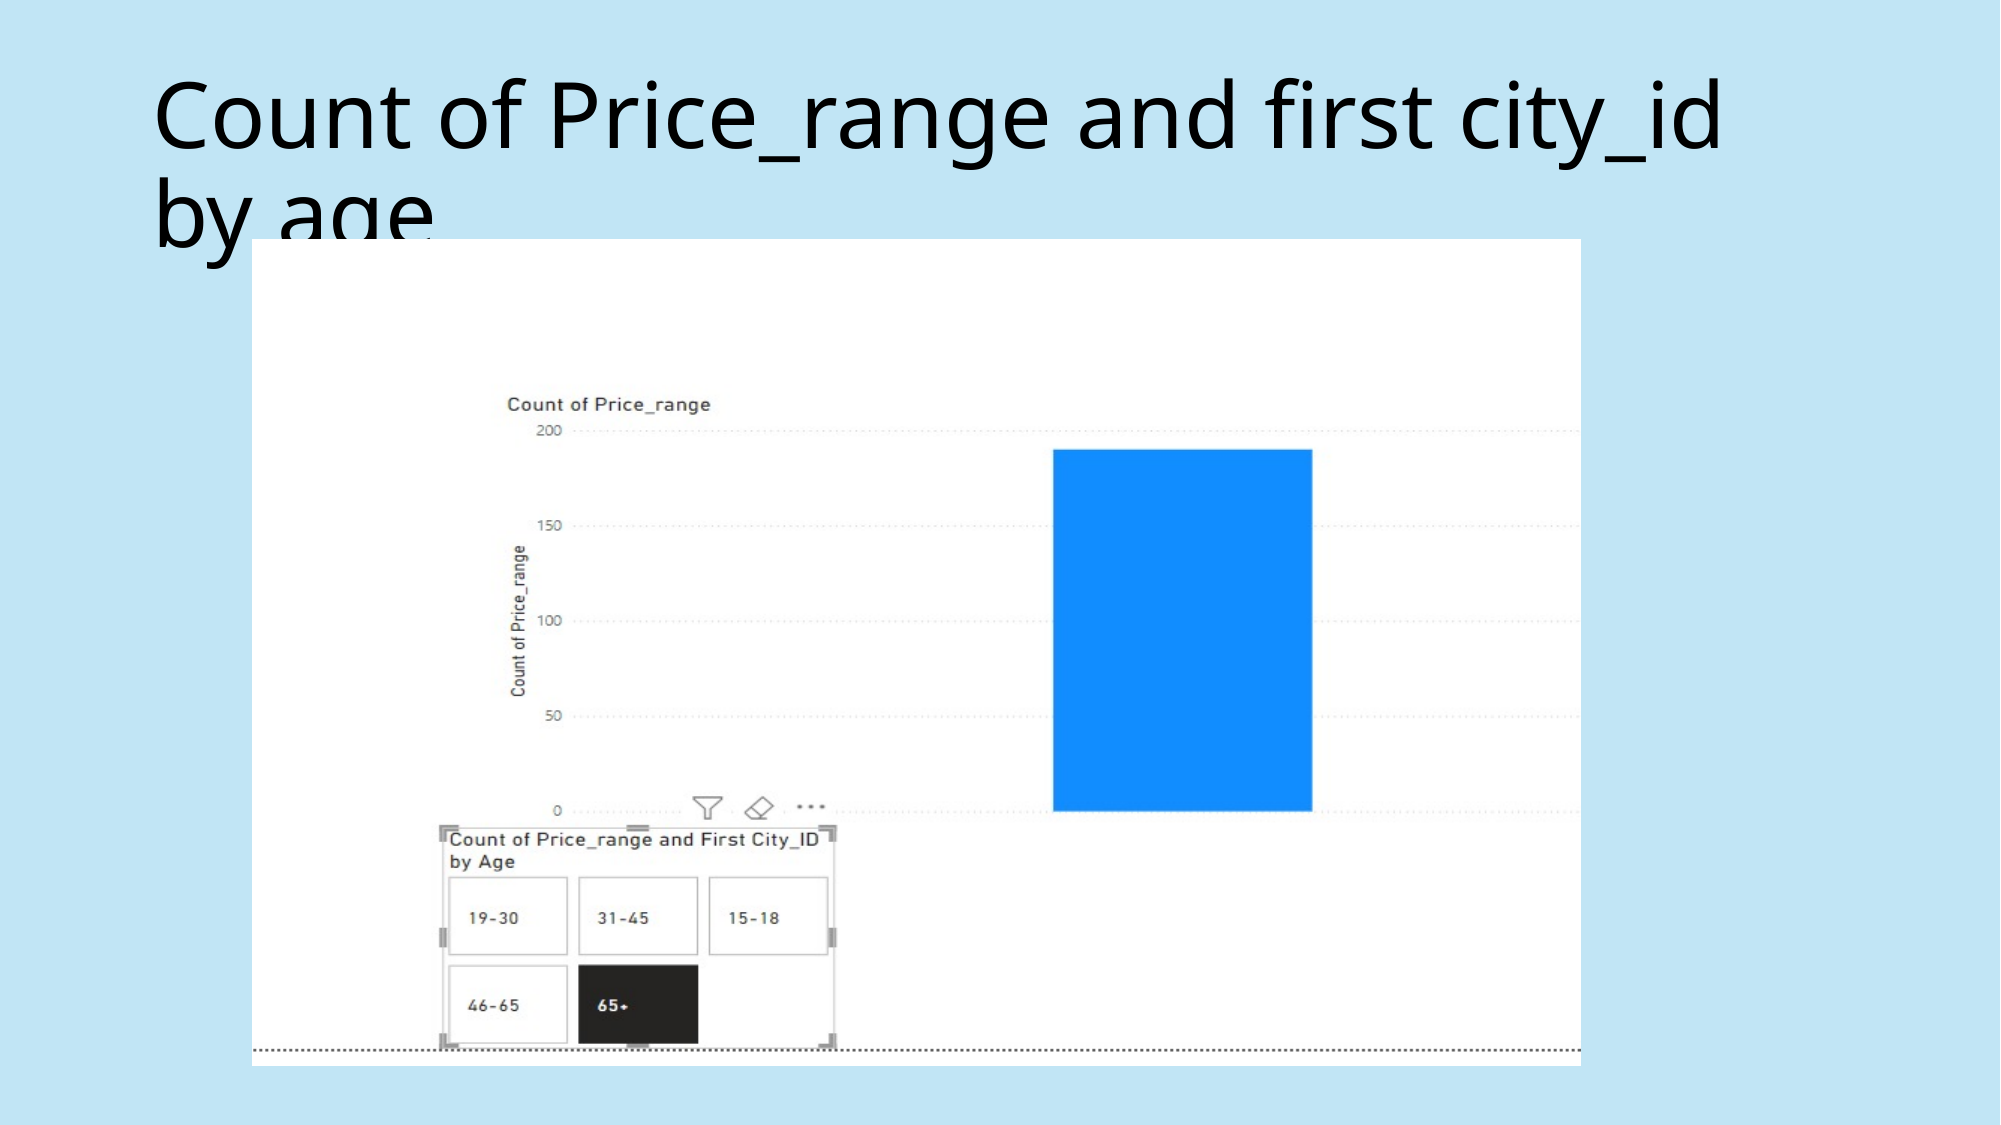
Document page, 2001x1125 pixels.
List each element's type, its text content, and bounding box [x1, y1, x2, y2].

picture [252, 239, 1582, 1066]
title Count of Price_range and first city_id by age [137, 59, 1863, 278]
